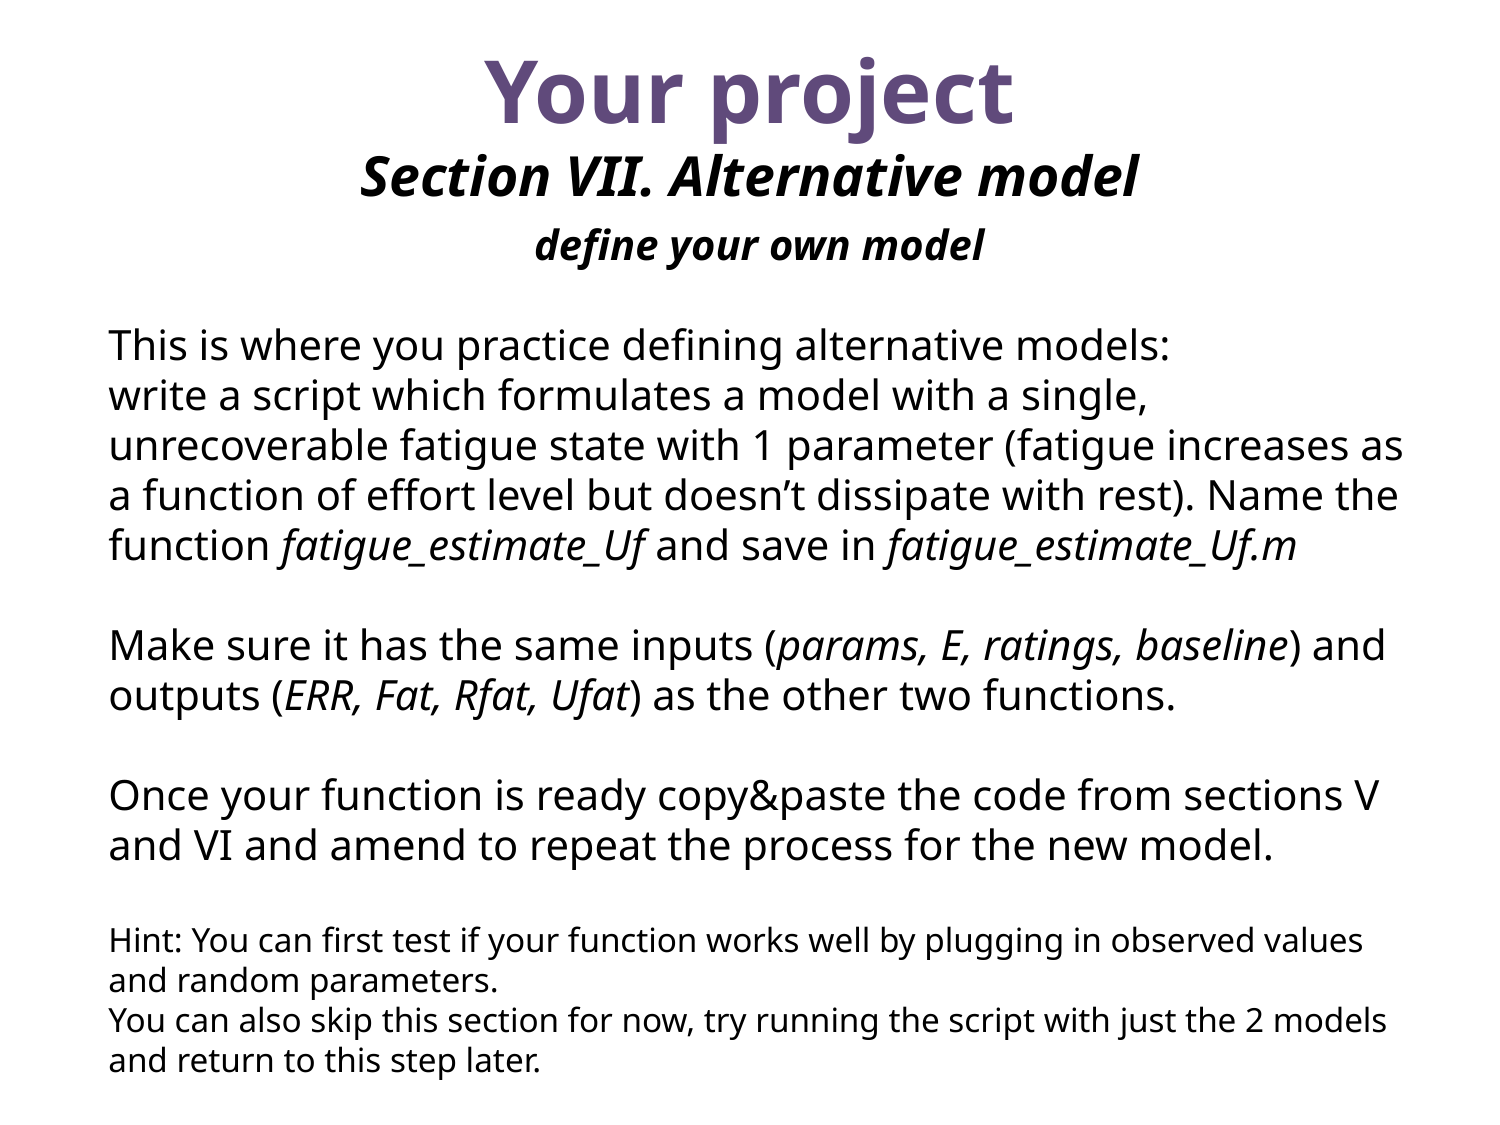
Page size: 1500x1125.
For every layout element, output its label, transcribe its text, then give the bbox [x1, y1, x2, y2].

text_box define your own model This is where you practice defining alternative models: write a script which formulates a model with a single, unrecoverable fatigue state with 1 parameter (fatigue increases as a function of effort level but doesn’t dissipate with rest). Name the function fatigue_estimate_Uf and save in fatigue_estimate_Uf.m Make sure it has the same inputs (params, E, ratings, baseline) and outputs (ERR, Fat, Rfat, Ufat) as the other two functions. Once your function is ready copy&paste the code from sections V and VI and amend to repeat the process for the new model. Hint: You can first test if your function works well by plugging in observed values and random parameters. You can also skip this section for now, try running the script with just the 2 models and return to this step later. [93, 211, 1425, 1087]
text_box Your project Section VII. Alternative model [74, 27, 1425, 216]
